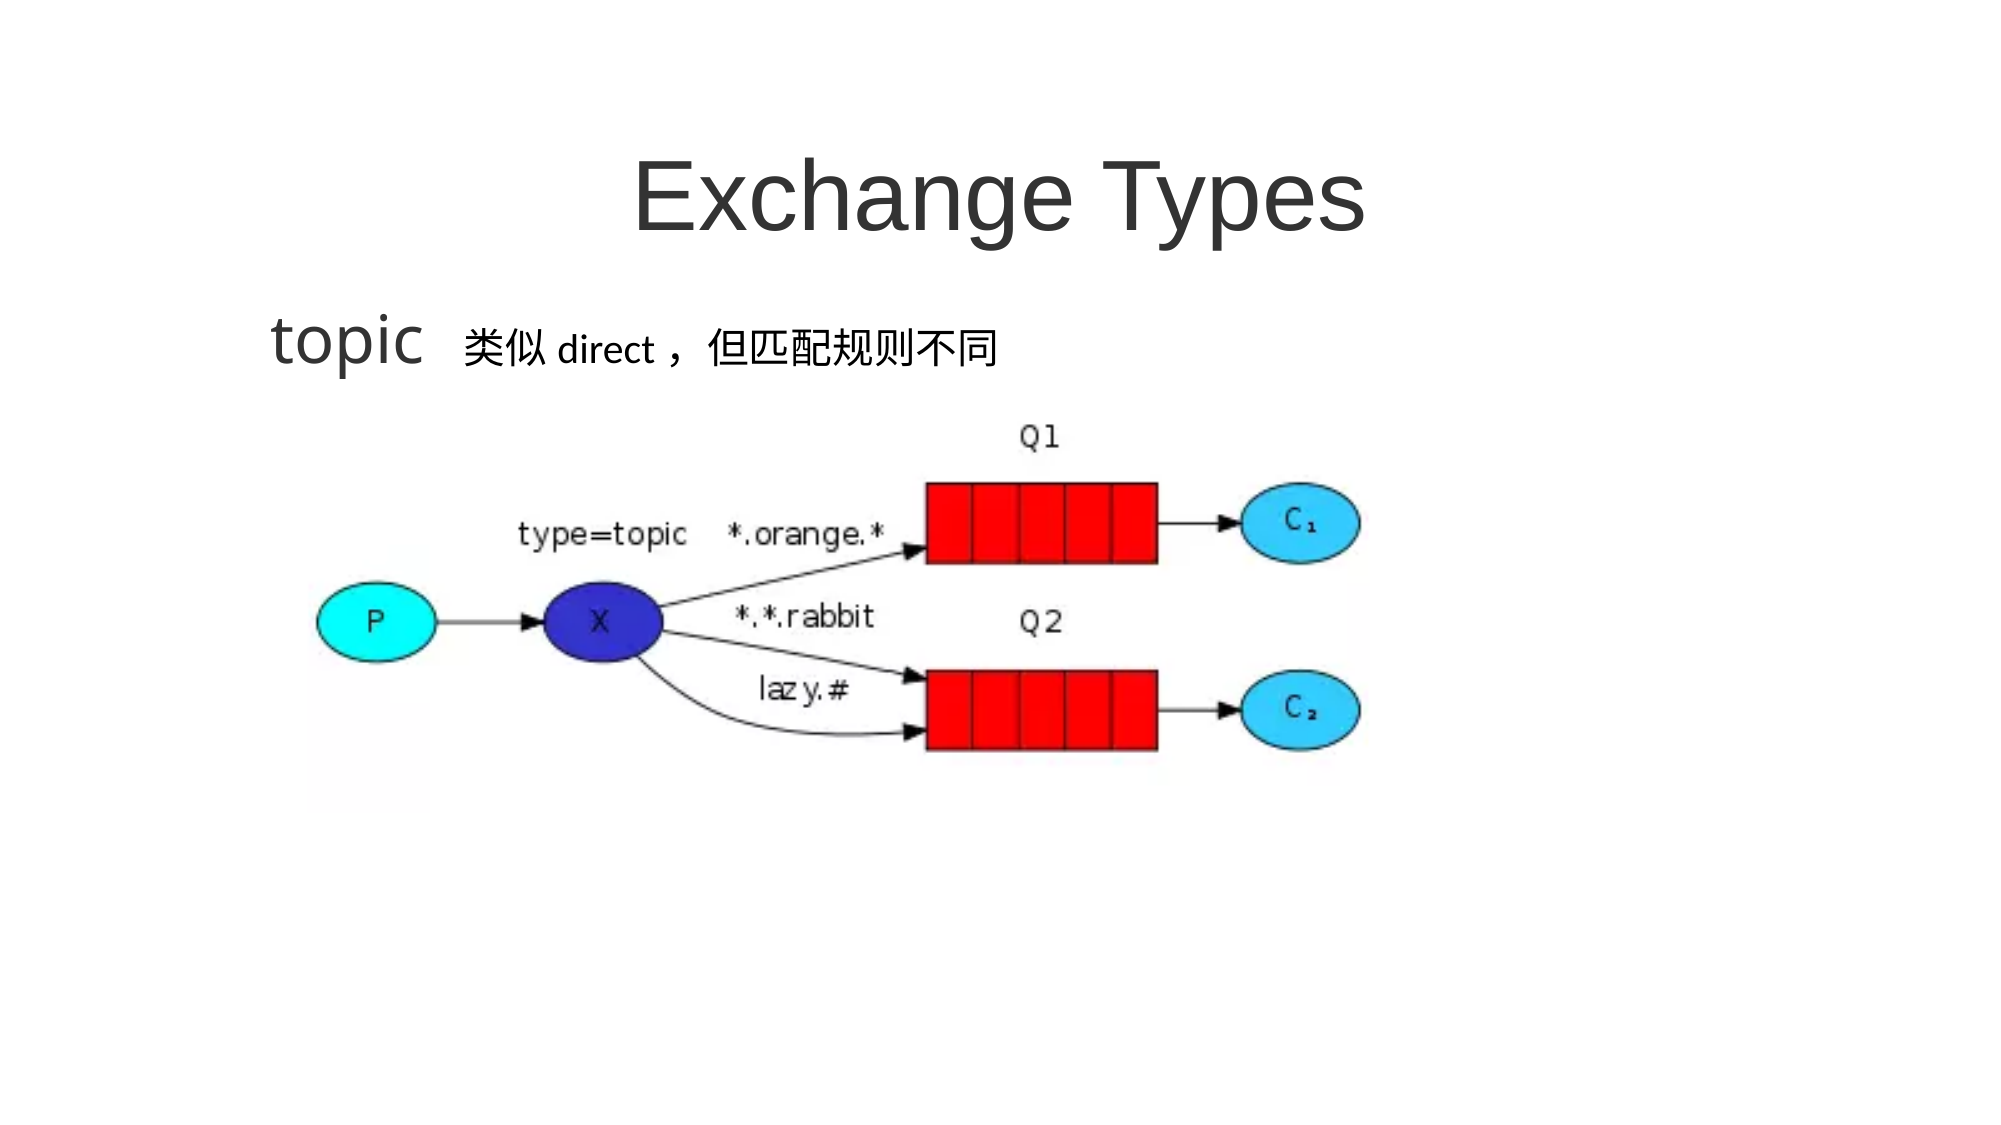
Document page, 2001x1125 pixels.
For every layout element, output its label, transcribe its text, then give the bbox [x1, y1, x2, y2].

text_box Exchange Types [616, 122, 1384, 258]
picture [276, 383, 1524, 823]
text_box topic 类似direct，但匹配规则不同 [255, 289, 1015, 384]
